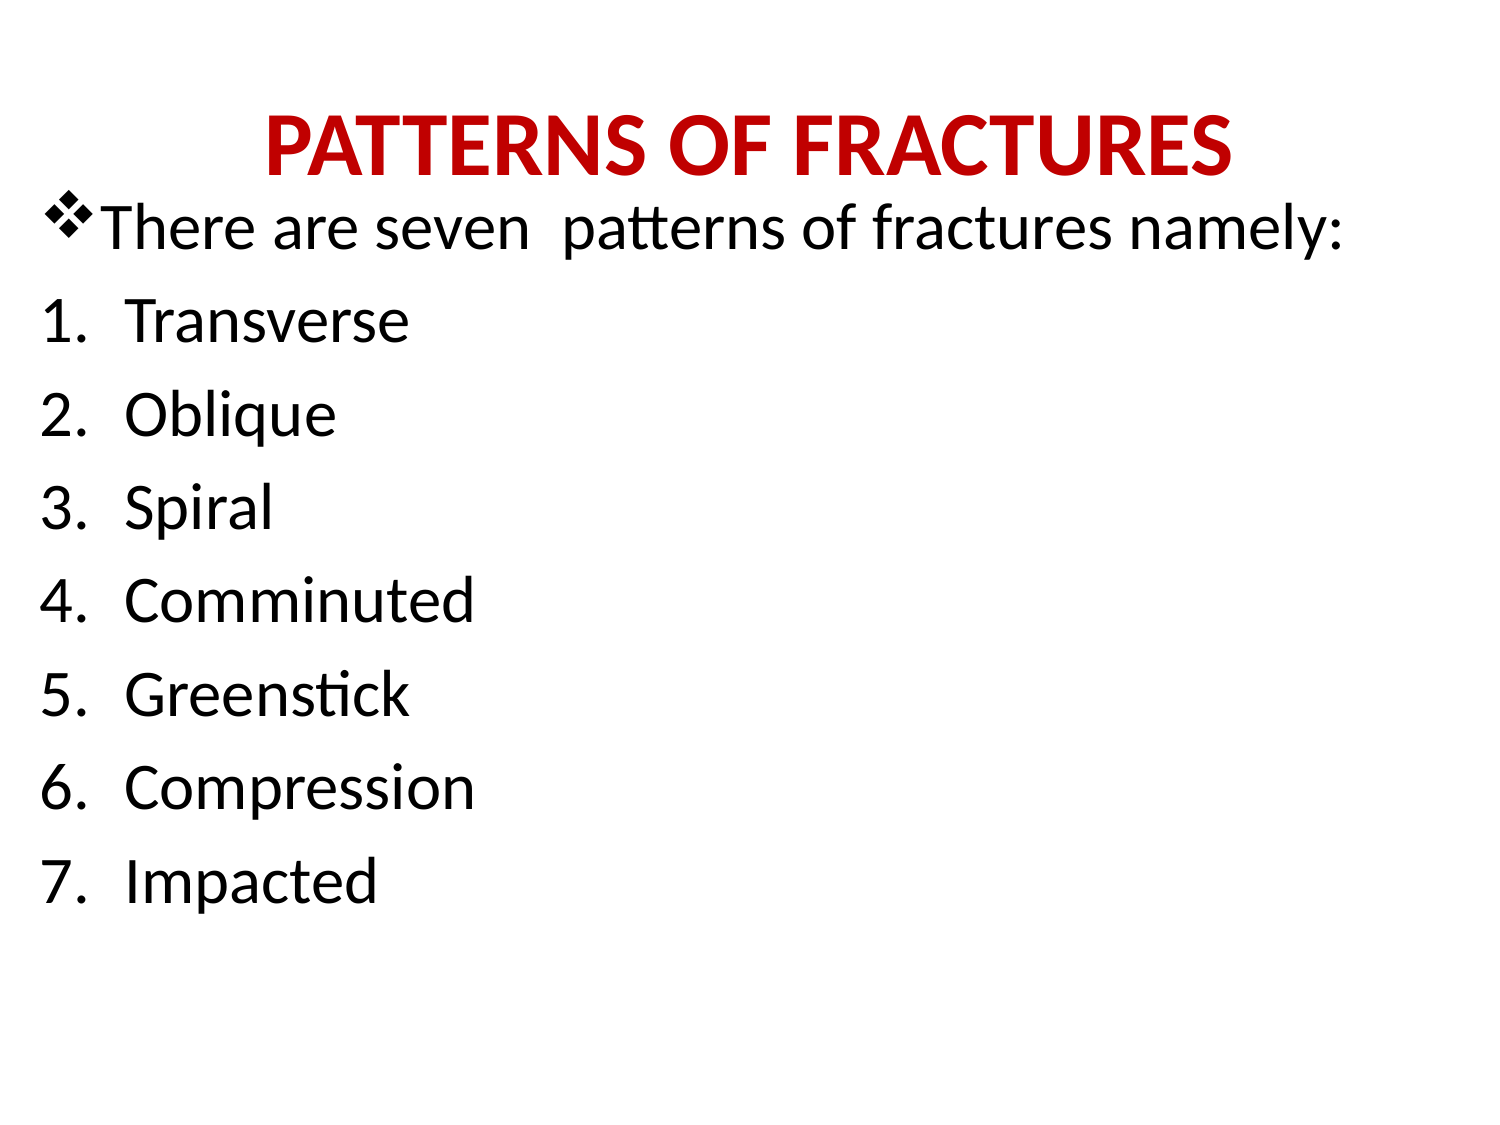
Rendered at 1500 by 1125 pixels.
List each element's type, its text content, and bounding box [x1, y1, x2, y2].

list There are seven patterns of fractures namely: Transverse Oblique Spiral Comminuted Greenstick Compression Impacted [24, 174, 1438, 1100]
title PATTERNS OF FRACTURES [75, 45, 1425, 174]
